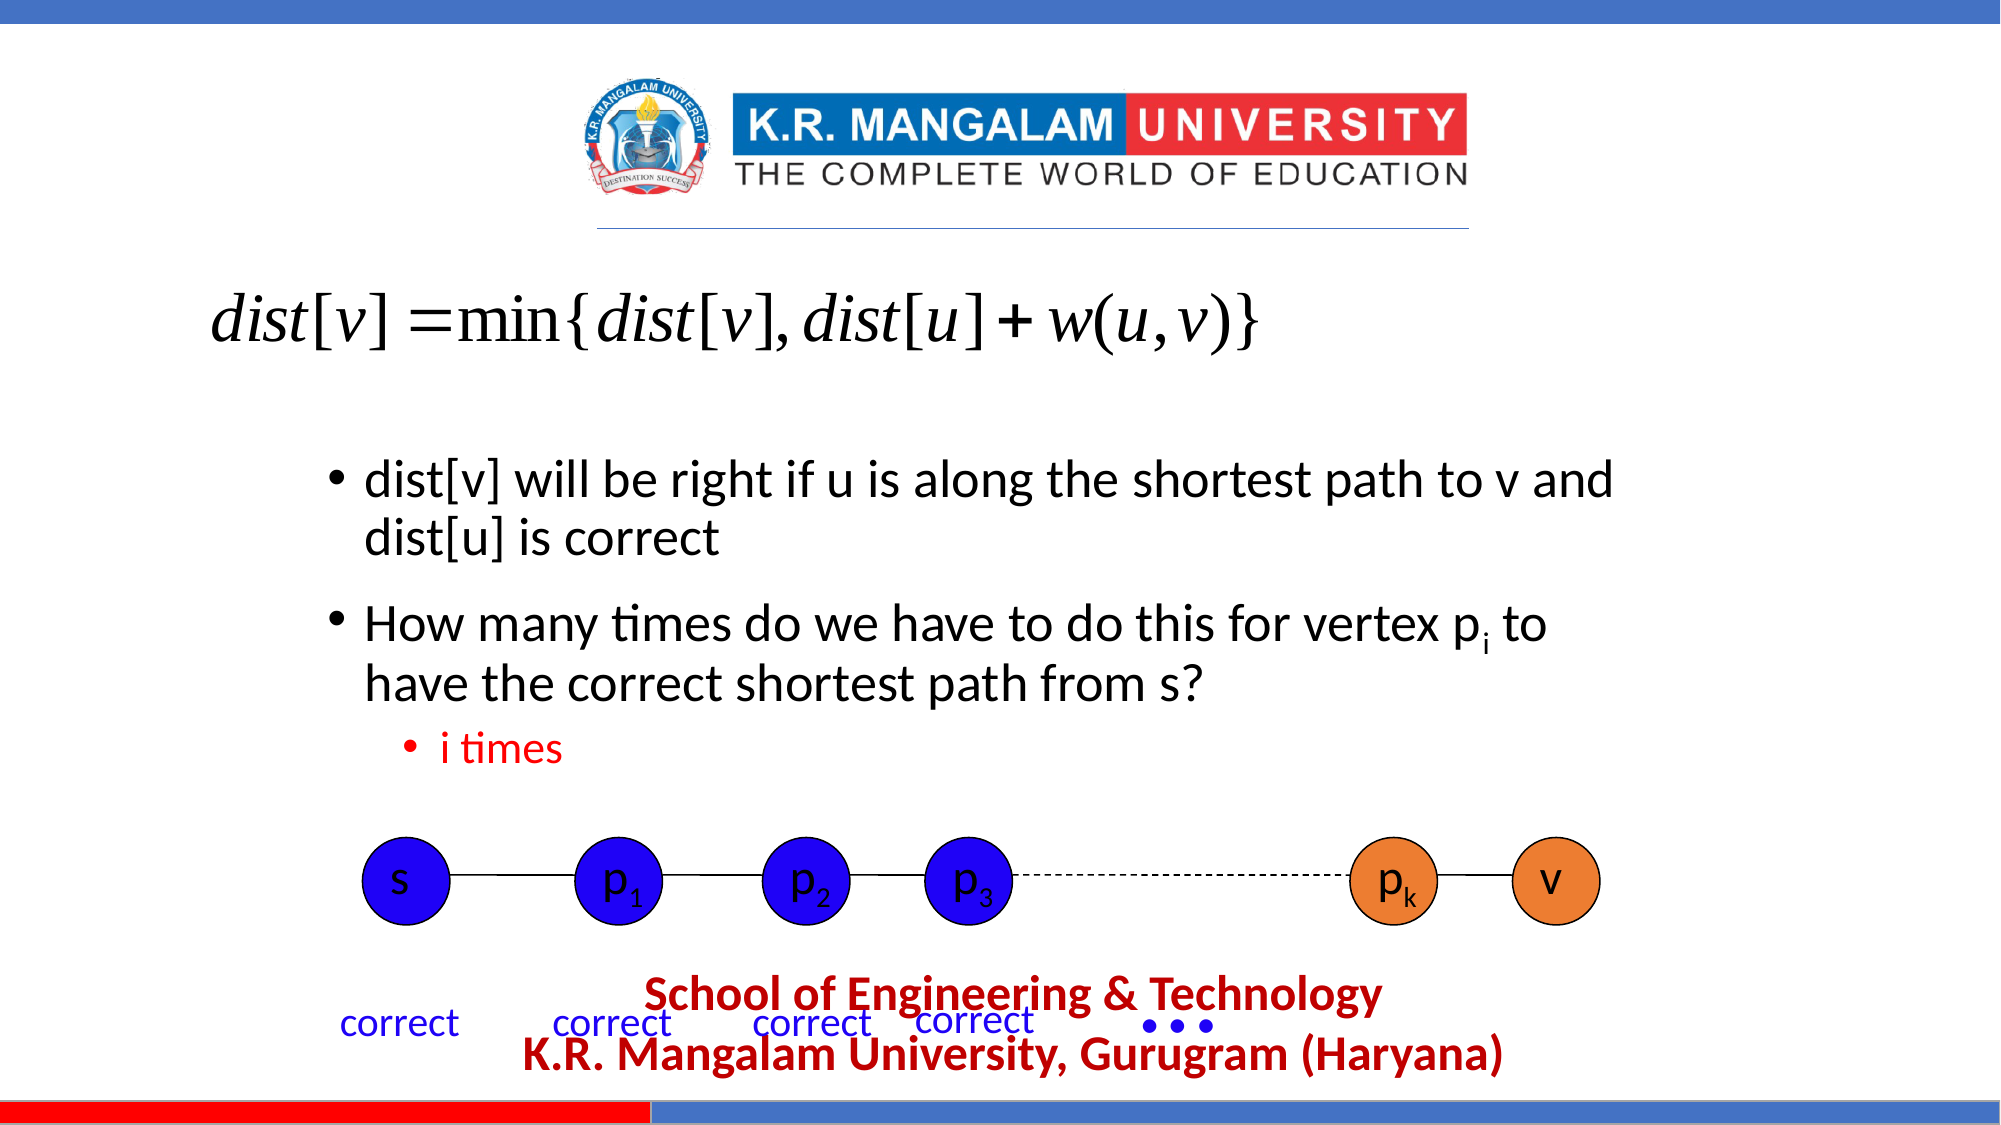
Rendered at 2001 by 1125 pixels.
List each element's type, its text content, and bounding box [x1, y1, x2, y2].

text_box correct [324, 987, 513, 1053]
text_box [1512, 837, 1600, 925]
list dist[v] will be right if u is along the shortest path to v and dist[u] is correct How many times do we have to do this for vertex pi to have the correct shortest path from s? i times [312, 443, 1675, 849]
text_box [199, 278, 1275, 371]
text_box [362, 837, 450, 925]
text_box correct [737, 987, 925, 1053]
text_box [924, 837, 1025, 925]
text_box correct [537, 987, 725, 1053]
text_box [574, 837, 675, 925]
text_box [762, 837, 863, 925]
text_box … [1125, 912, 1388, 1063]
picture [584, 78, 1469, 195]
text_box correct [900, 984, 1088, 1050]
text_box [1349, 837, 1450, 925]
